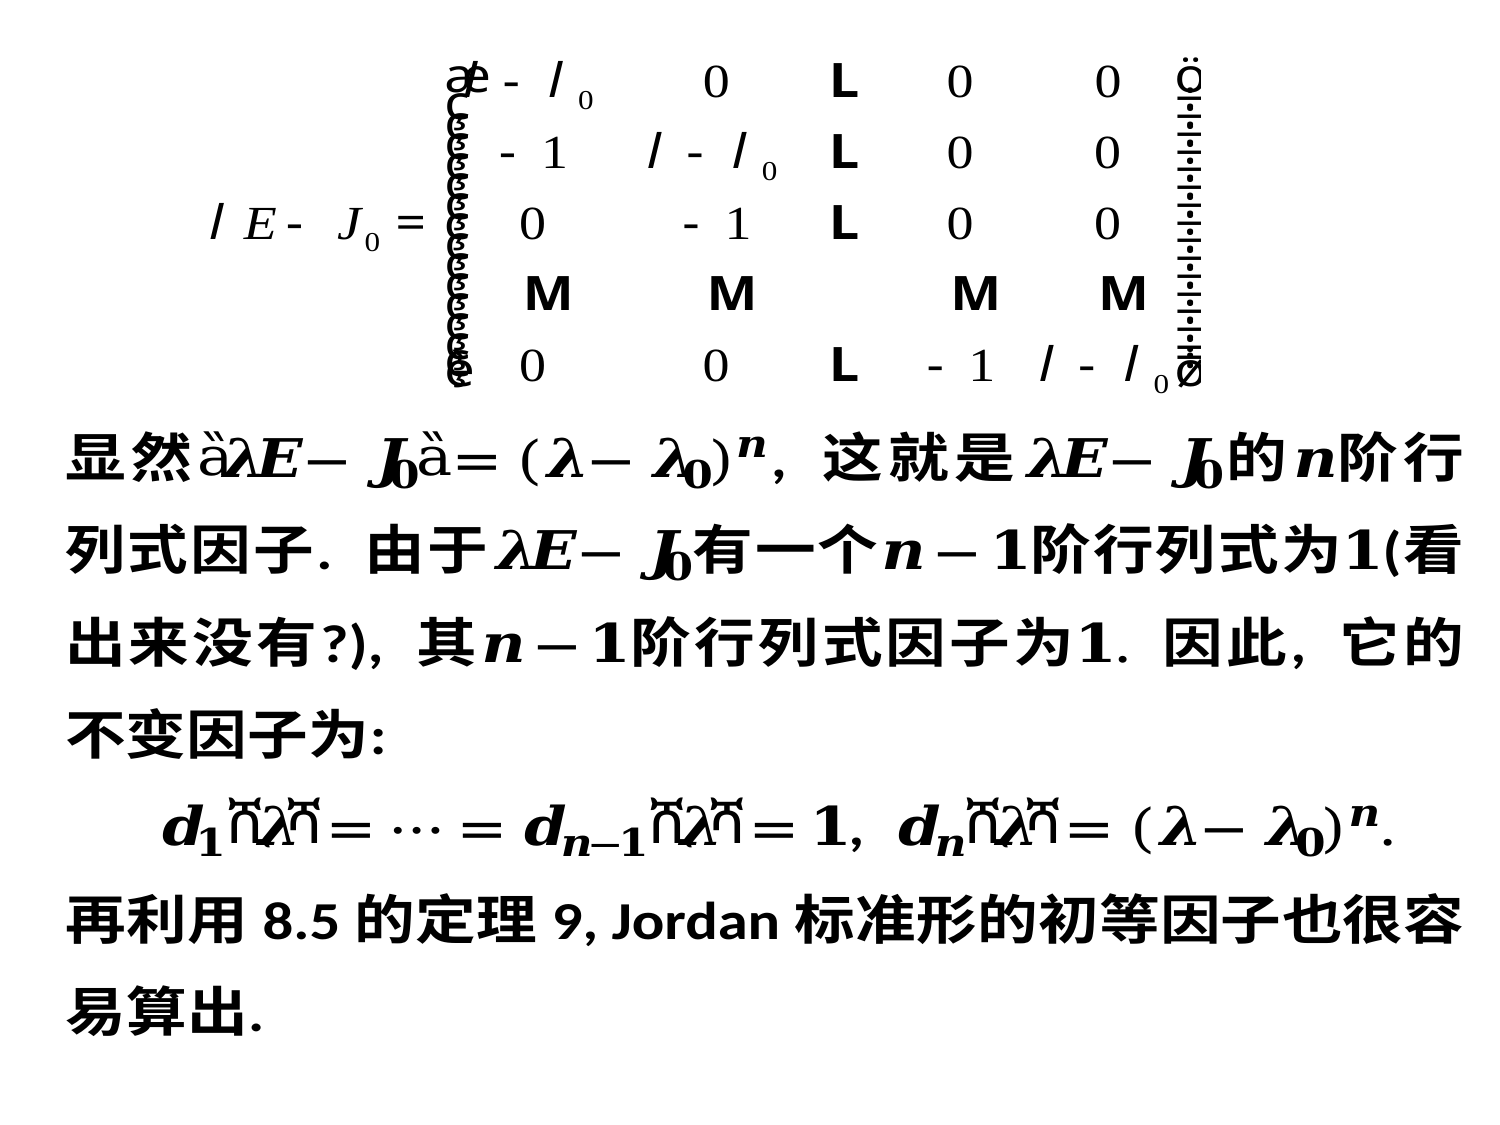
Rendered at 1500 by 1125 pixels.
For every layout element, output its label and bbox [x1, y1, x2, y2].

picture [64, 42, 1465, 1059]
